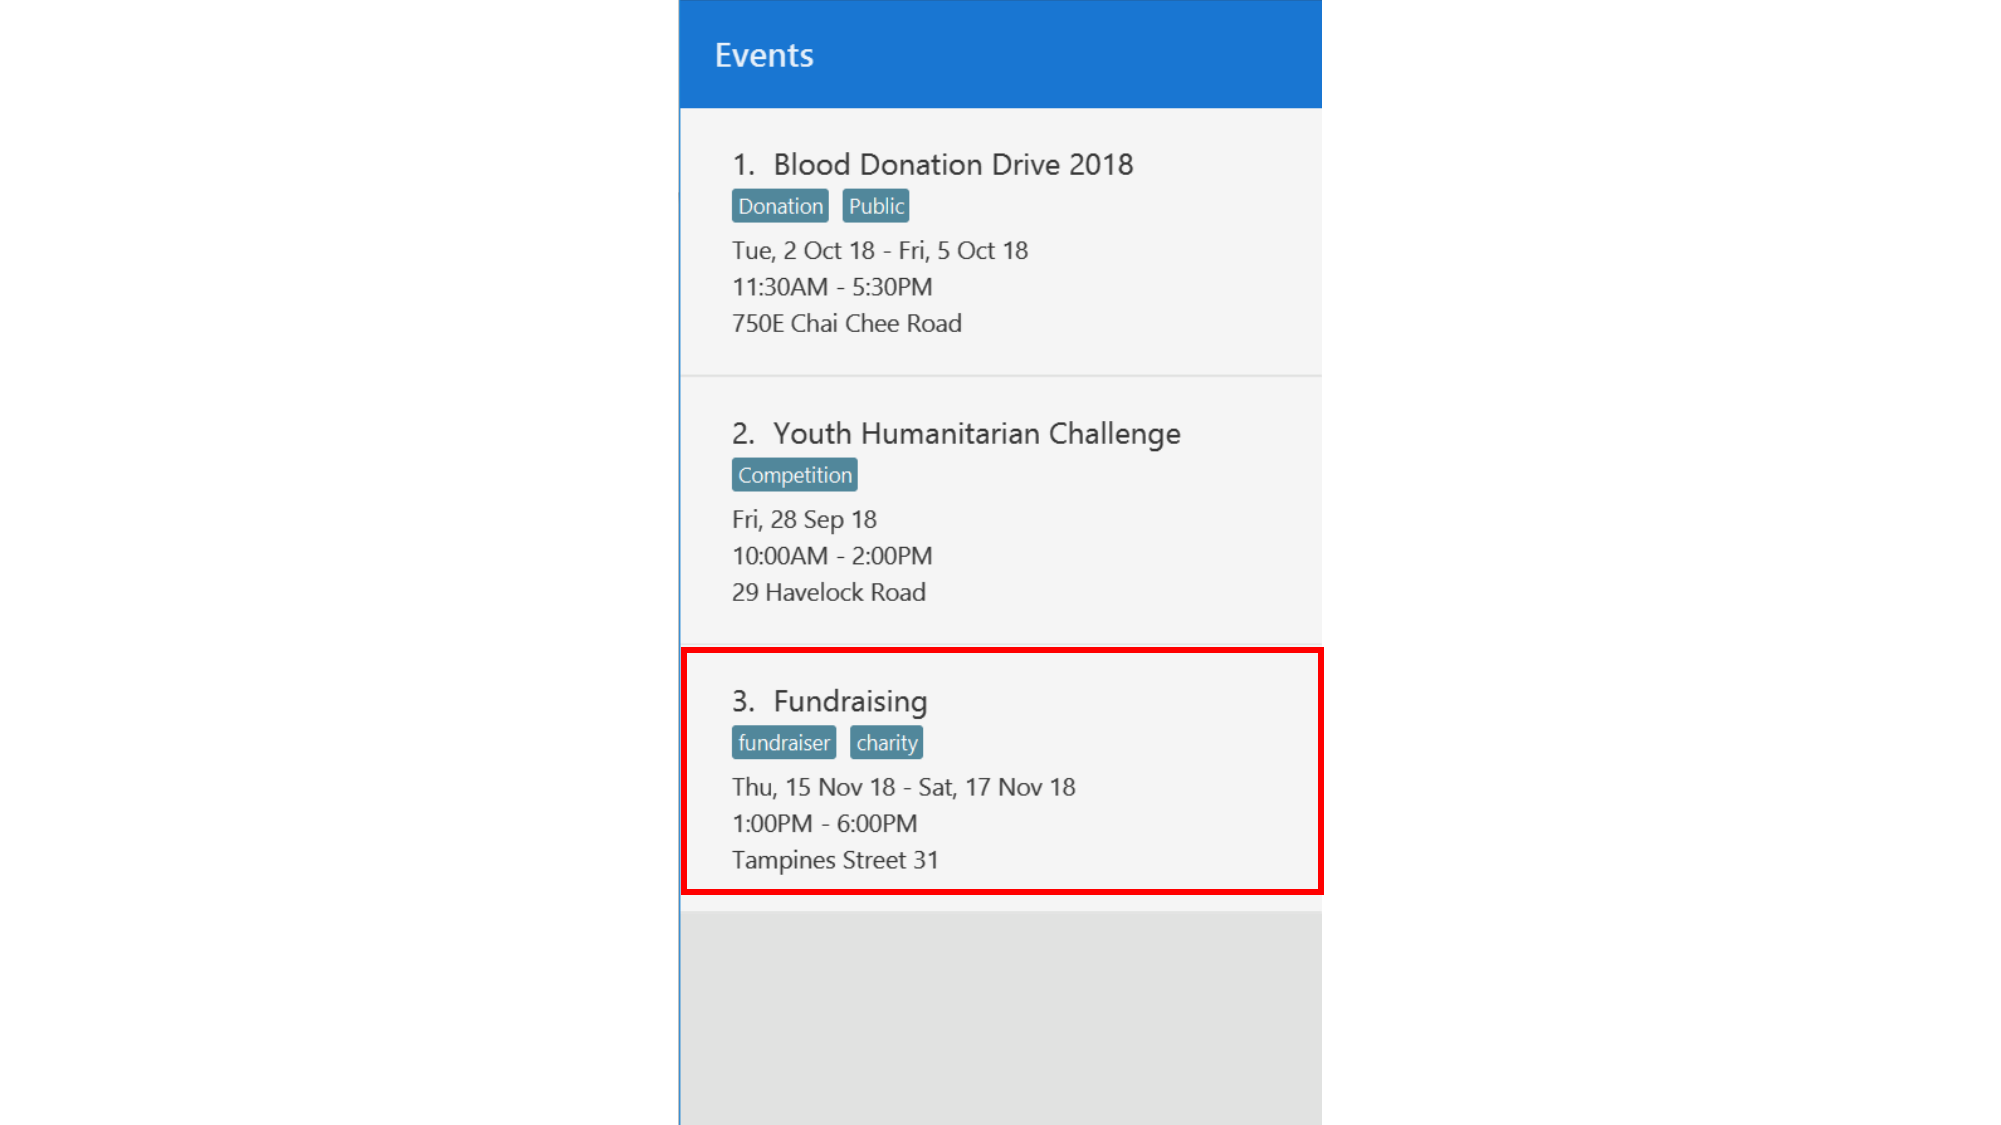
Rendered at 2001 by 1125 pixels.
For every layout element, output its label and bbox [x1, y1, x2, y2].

picture [678, 0, 1322, 1125]
